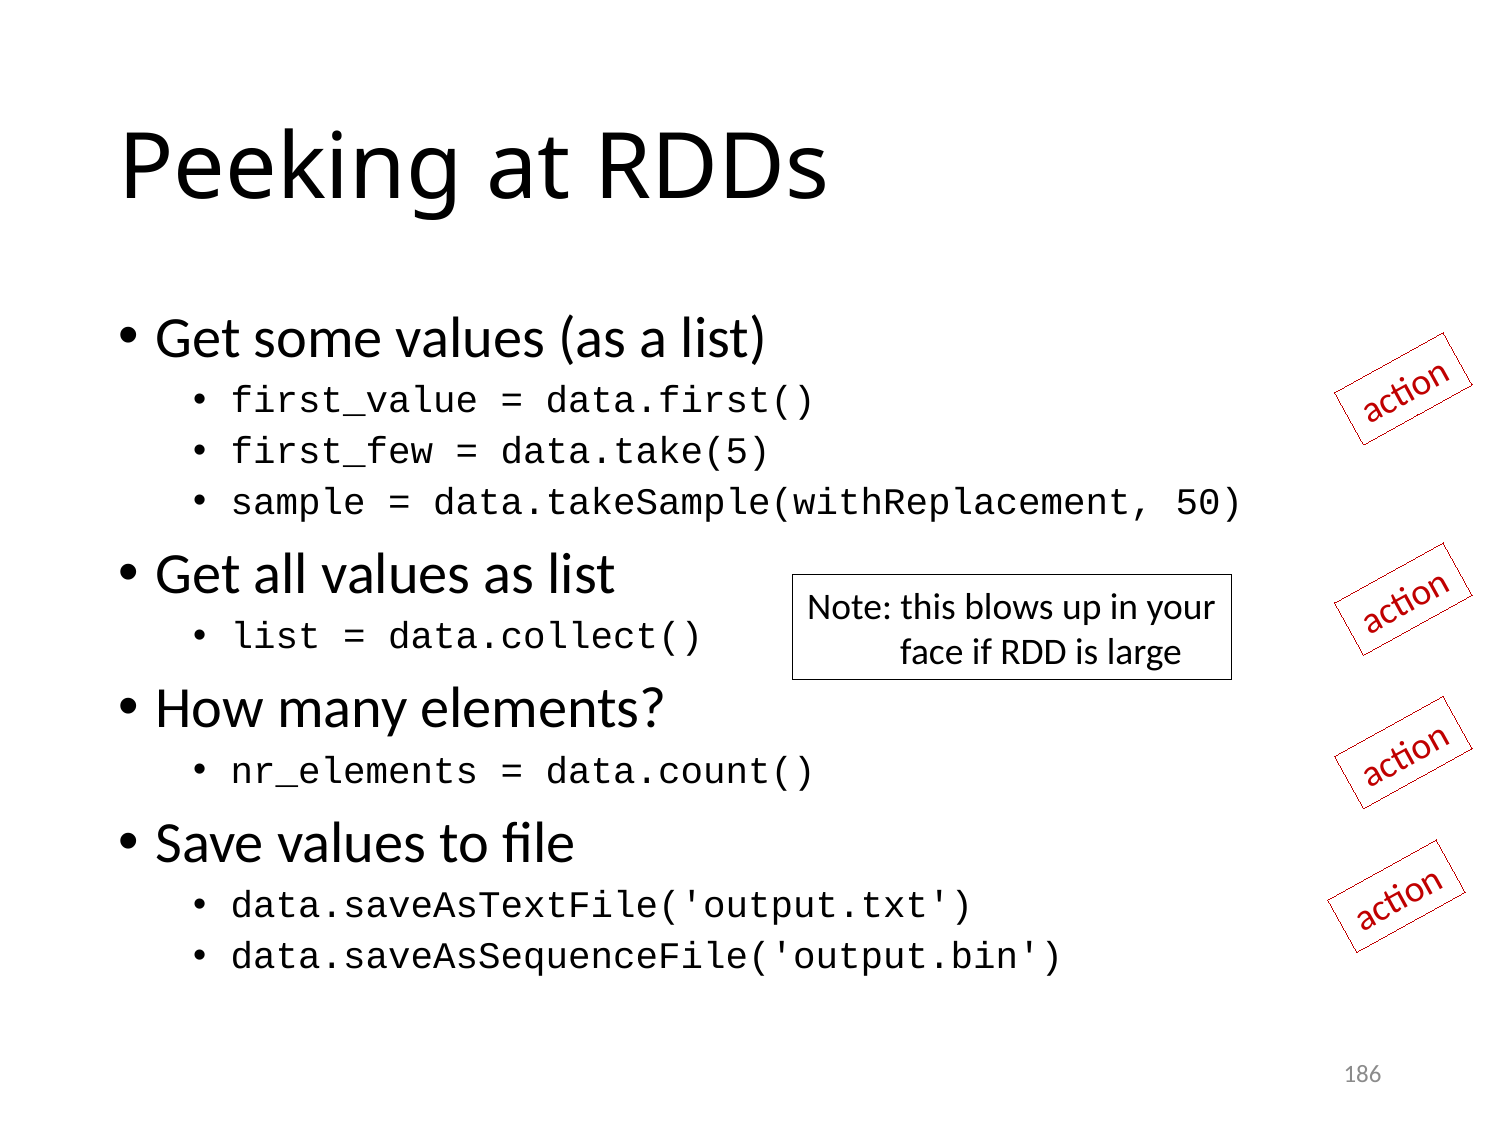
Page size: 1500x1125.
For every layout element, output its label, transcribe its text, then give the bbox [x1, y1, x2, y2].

text_box action [1327, 839, 1466, 953]
text_box action [1334, 542, 1473, 656]
text_box action [1334, 332, 1473, 445]
title Peeking at RDDs [103, 59, 1397, 278]
text_box Note: this blows up in your face if RDD is large [792, 574, 1232, 680]
list Get some values (as a list) first_value = data.first() first_few = data.take(5) sample = data.takeSample(withReplacement, 50) Get all values as list list = data.collect() How many elements? nr_elements = data.count() Save values to file data.saveAsTextFile('output.txt') data.saveAsSequenceFile('output.bin') [103, 299, 1397, 1014]
text_box action [1334, 696, 1473, 809]
slide_number 186 [1059, 1042, 1397, 1103]
